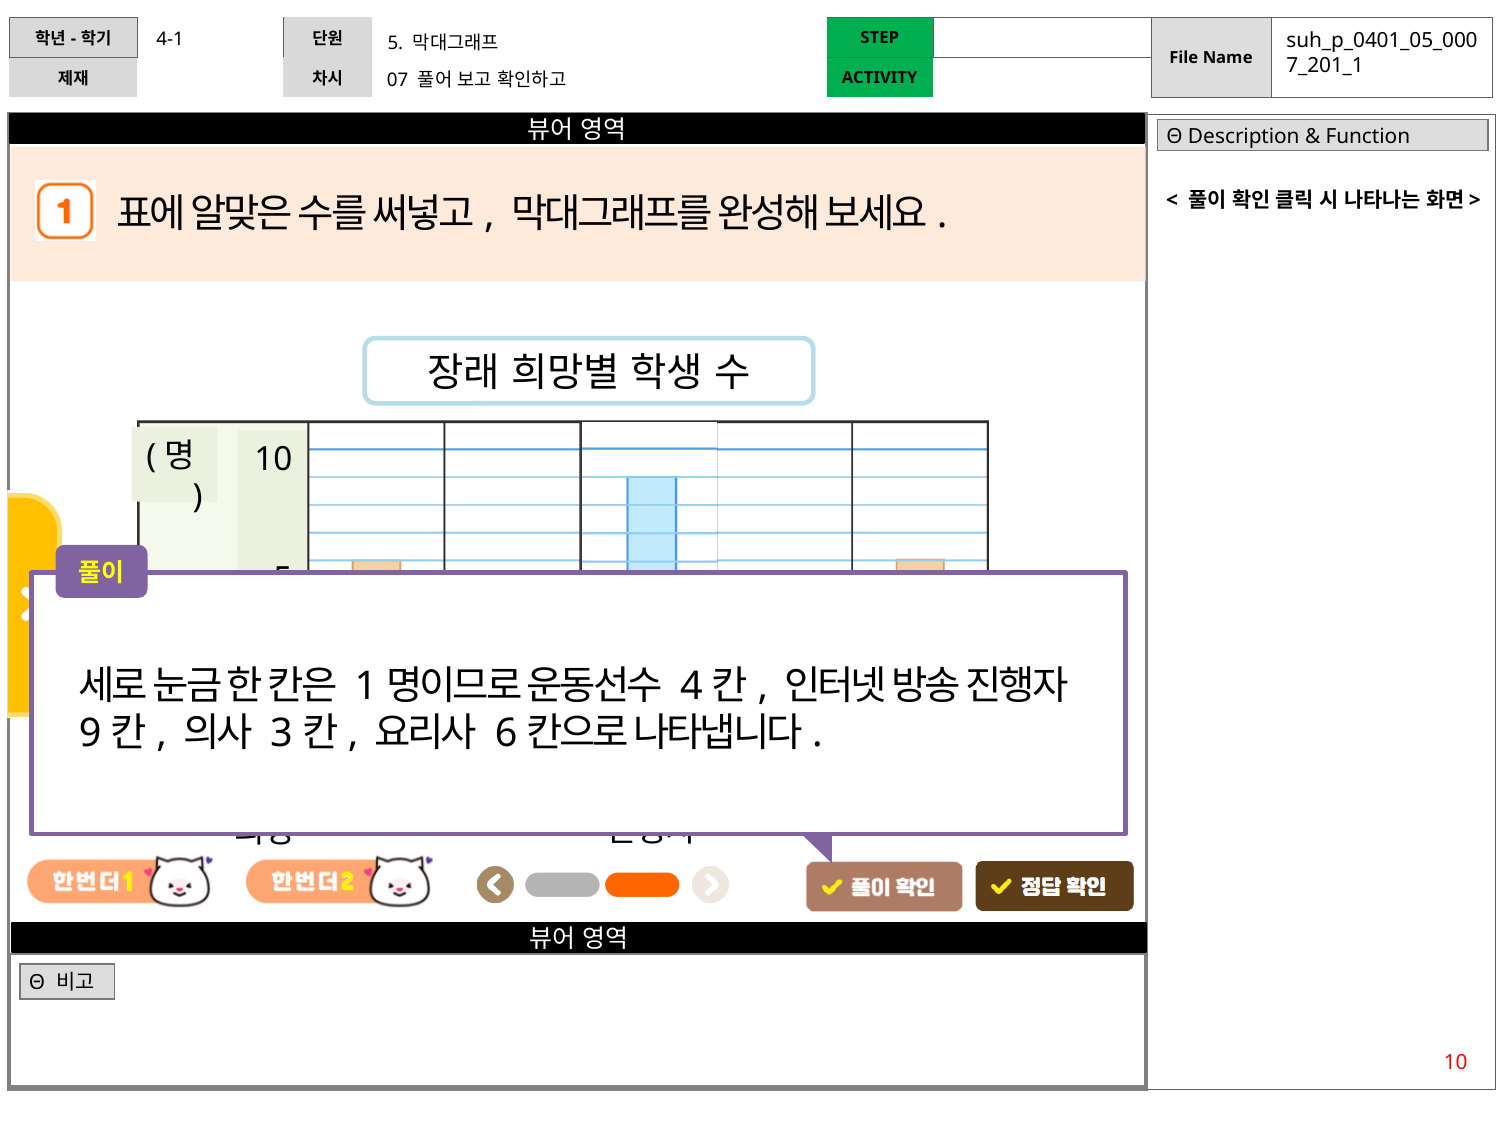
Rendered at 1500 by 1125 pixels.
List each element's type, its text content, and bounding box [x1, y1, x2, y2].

text_box [1145, 160, 1500, 357]
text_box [473, 862, 732, 906]
text_box 07 풀어 보고 확인하고 [372, 60, 821, 96]
text_box 5. 막대그래프 [372, 23, 828, 48]
text_box 표에 알맞은 수를 써넣고, 막대그래프를 완성해 보세요. [101, 180, 1018, 243]
picture [35, 180, 96, 241]
text_box 세로 눈금 한 칸은 1명이므로 운동선수 4칸, 인터넷 방송 진행자 9칸, 의사 3칸, 요리사 6칸으로 나타냅니다. [64, 652, 129, 762]
text_box [9, 145, 1148, 283]
text_box [29, 571, 1127, 836]
text_box 세로 눈금 한 칸은 1명이므로 운동선수 4칸, 인터넷 방송 진행자 9칸, 의사 3칸, 요리사 6칸으로 나타냅니다. [996, 652, 1114, 762]
text_box suh_p_0401_05_0007_201_1 [1271, 18, 1500, 84]
text_box 풀이 [68, 542, 129, 601]
table_header Θ Description & Function [1158, 120, 1487, 150]
text_box 장래 희망별 학생 수 [364, 338, 814, 404]
text_box 4-1 [141, 18, 284, 55]
picture [25, 854, 215, 910]
text_box < 풀이 확인 클릭 시 나타나는 화면> [1151, 179, 1500, 269]
picture [803, 858, 963, 913]
picture [7, 490, 65, 718]
picture [245, 854, 435, 910]
picture [973, 857, 1137, 912]
text_box [797, 830, 835, 857]
picture [134, 418, 992, 809]
